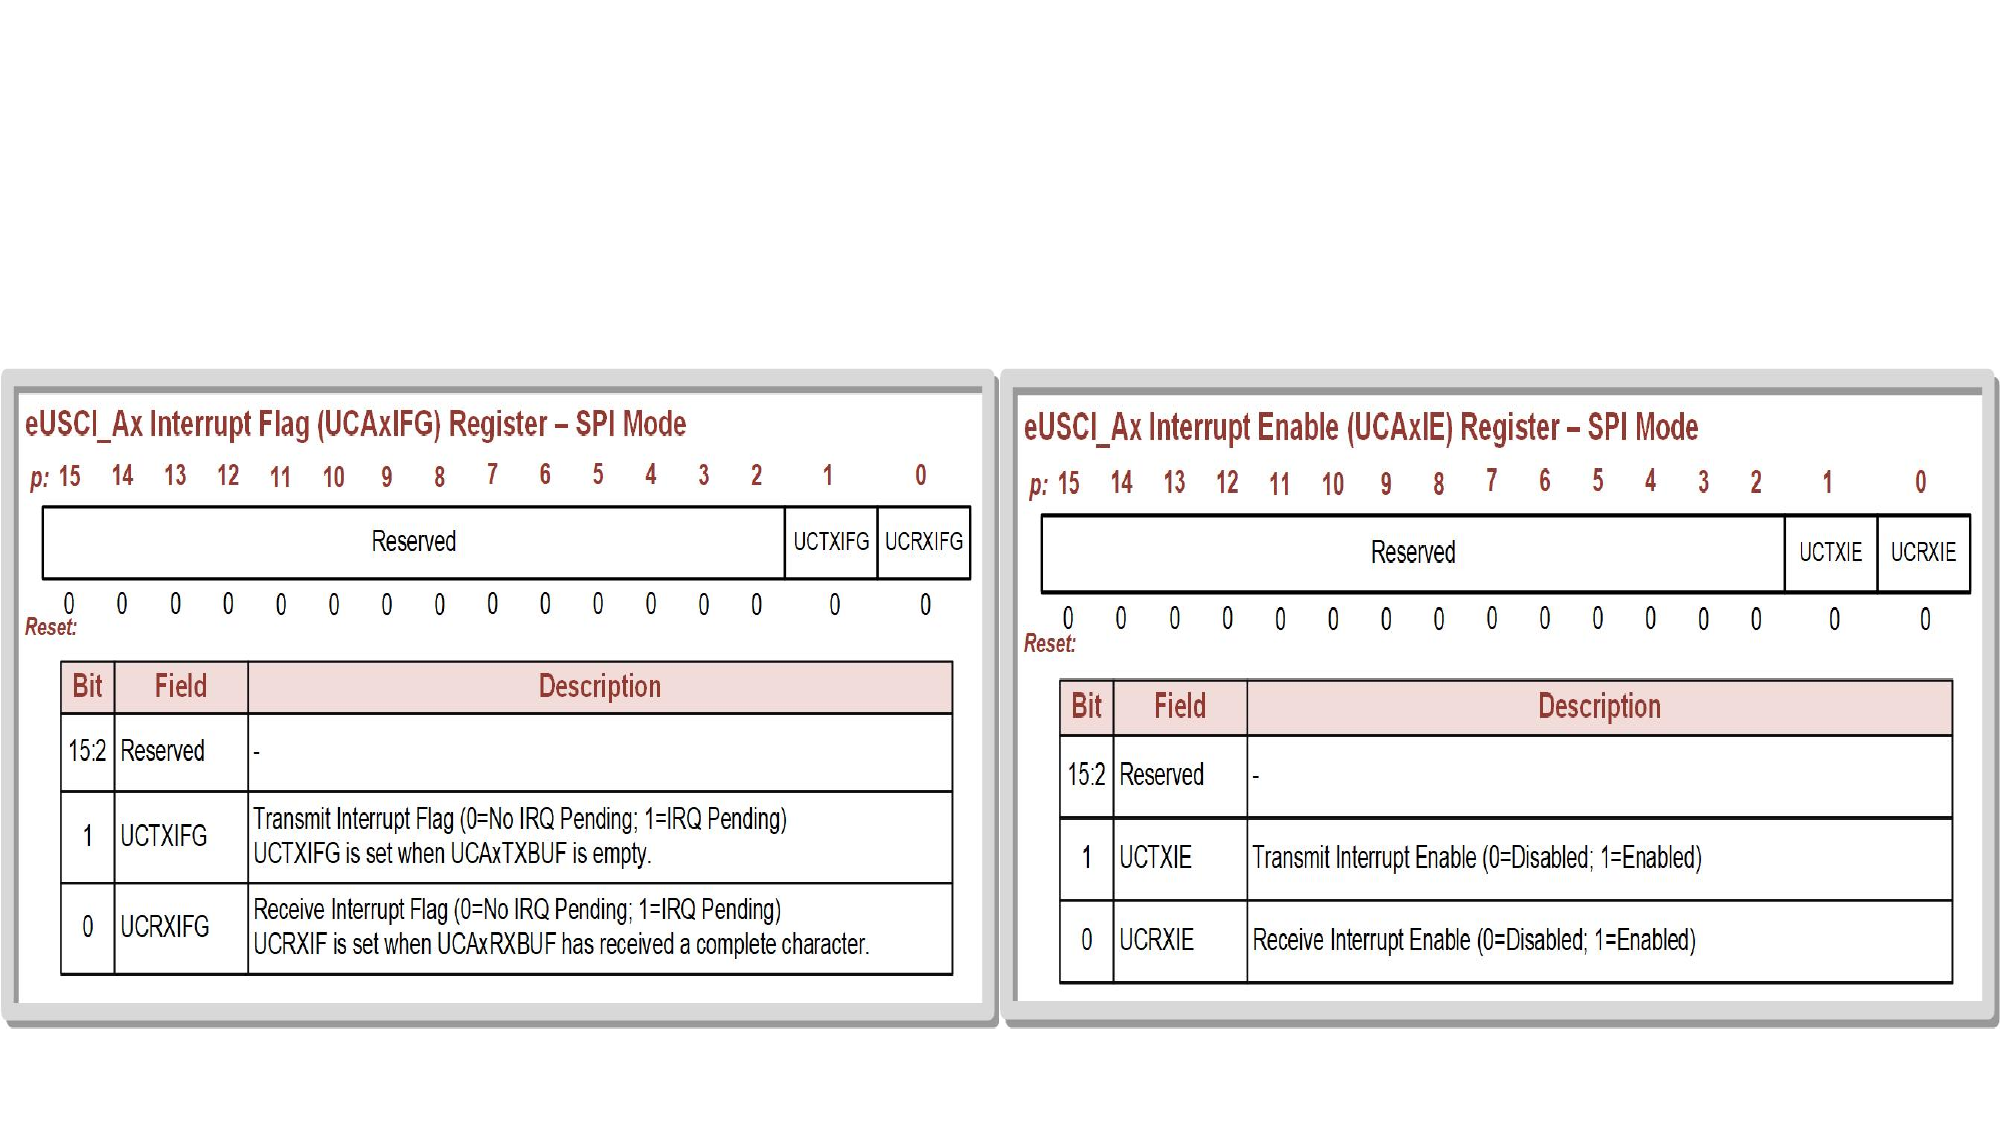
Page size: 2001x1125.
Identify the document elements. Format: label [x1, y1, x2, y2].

picture [999, 368, 2000, 1029]
list [0, 368, 999, 1029]
